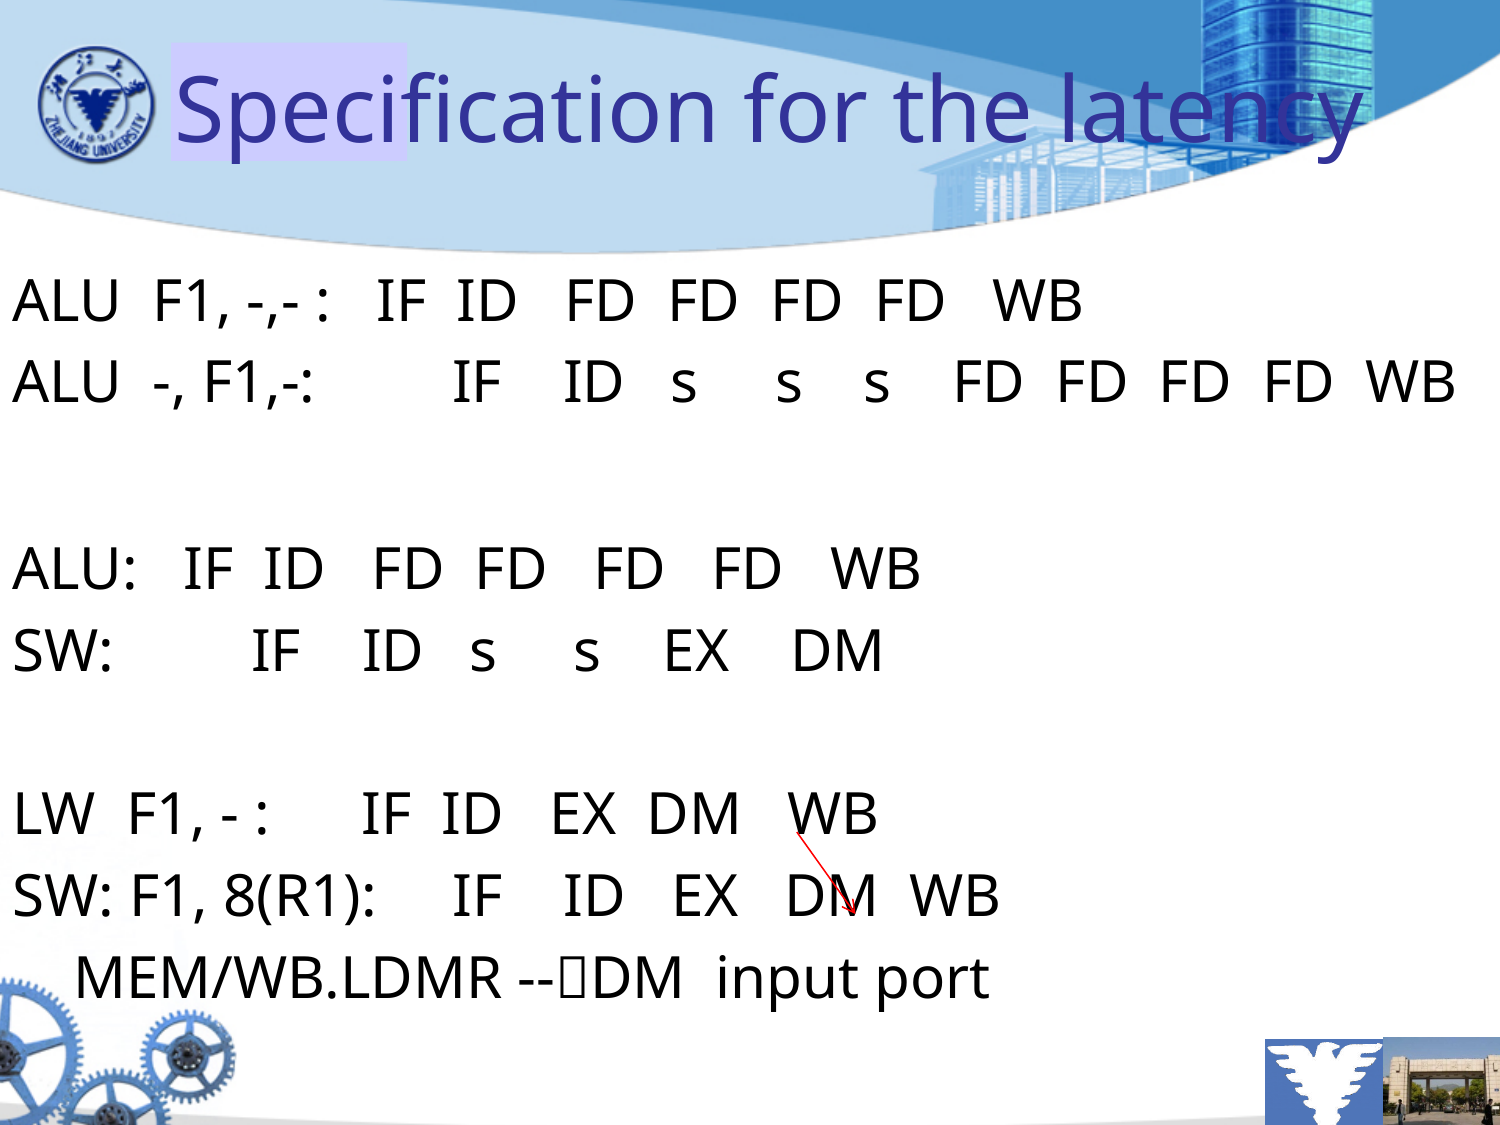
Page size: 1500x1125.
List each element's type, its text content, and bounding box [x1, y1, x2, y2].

title Specification for the latency [159, 42, 1471, 169]
picture [0, 0, 1500, 255]
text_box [784, 843, 868, 903]
picture [0, 1007, 1500, 1125]
list ALU F1, -,- : IF ID FD FD FD FD WB ALU -, F1,-: IF ID s s s FD FD FD FD WB ALU: IF ID FD FD FD FD WB SW: IF ID s s EX DM LW F1, - : IF ID EX DM WB SW: F1, 8(R1): IF ID EX DM WB MEM/WB.LDMR --DM input port [0, 255, 1500, 1007]
